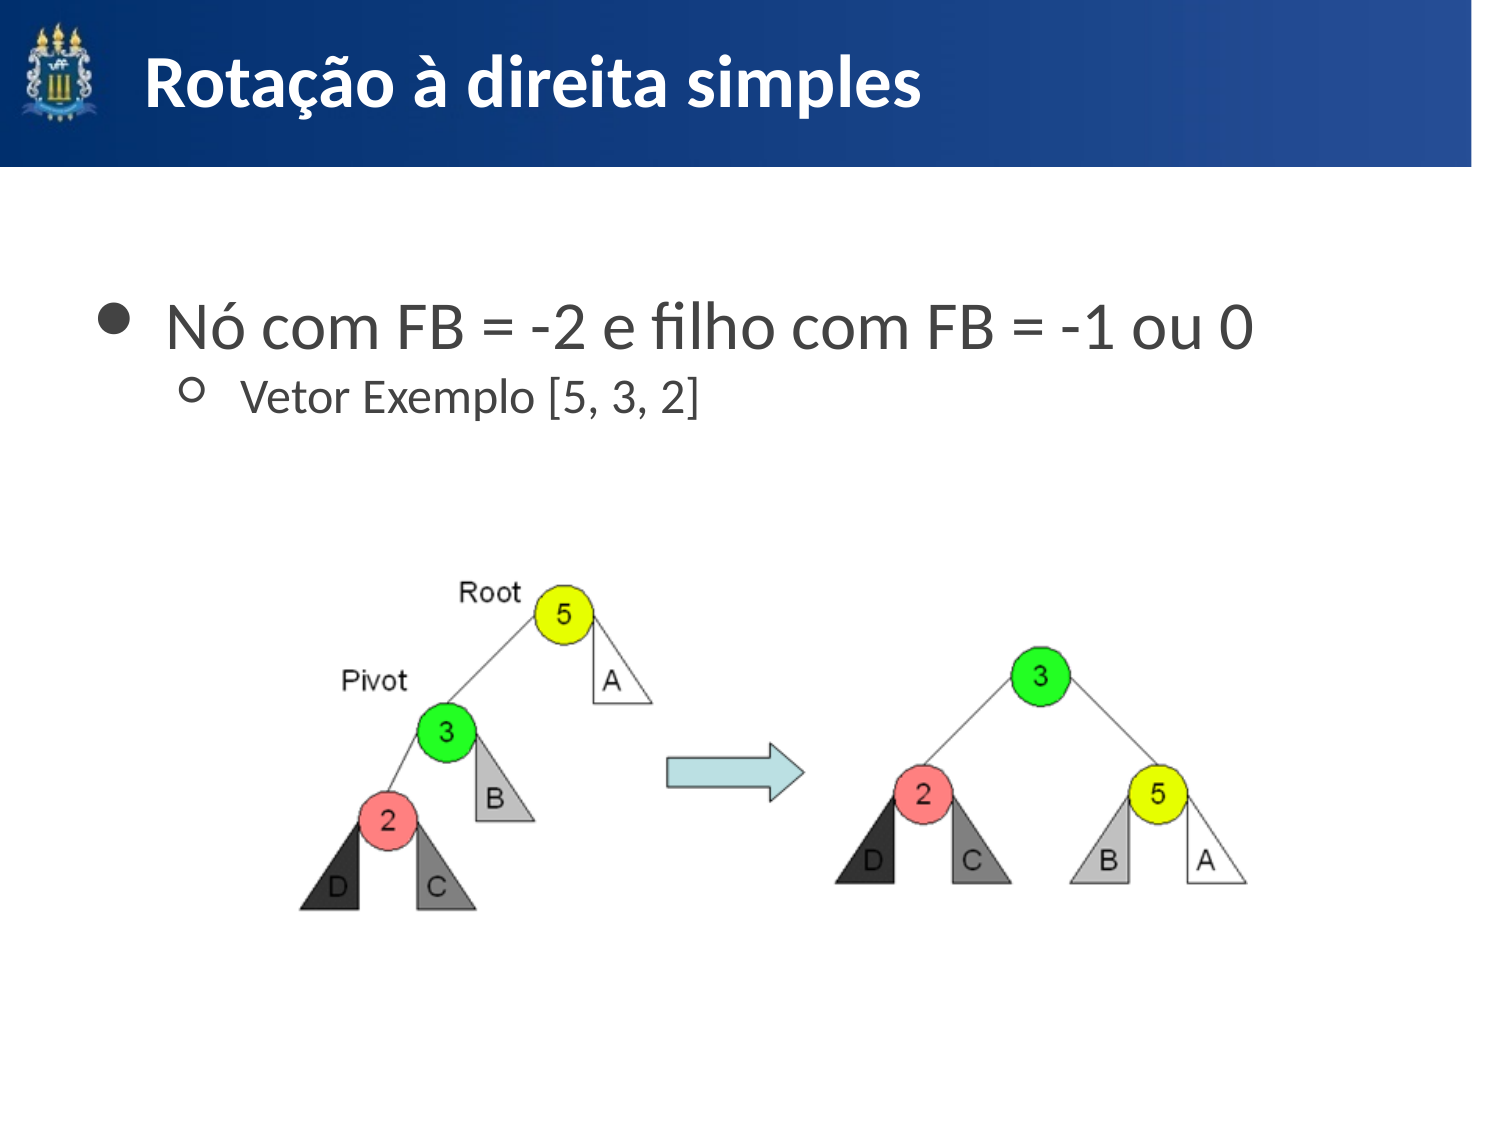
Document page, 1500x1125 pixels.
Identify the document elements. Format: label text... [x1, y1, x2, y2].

picture [0, 0, 1472, 167]
text_box Nó com FB = -2 e filho com FB = -1 ou 0 Vetor Exemplo [5, 3, 2] [75, 265, 1443, 439]
text_box Rotação à direita simples [129, 25, 1473, 114]
picture [284, 560, 1248, 916]
